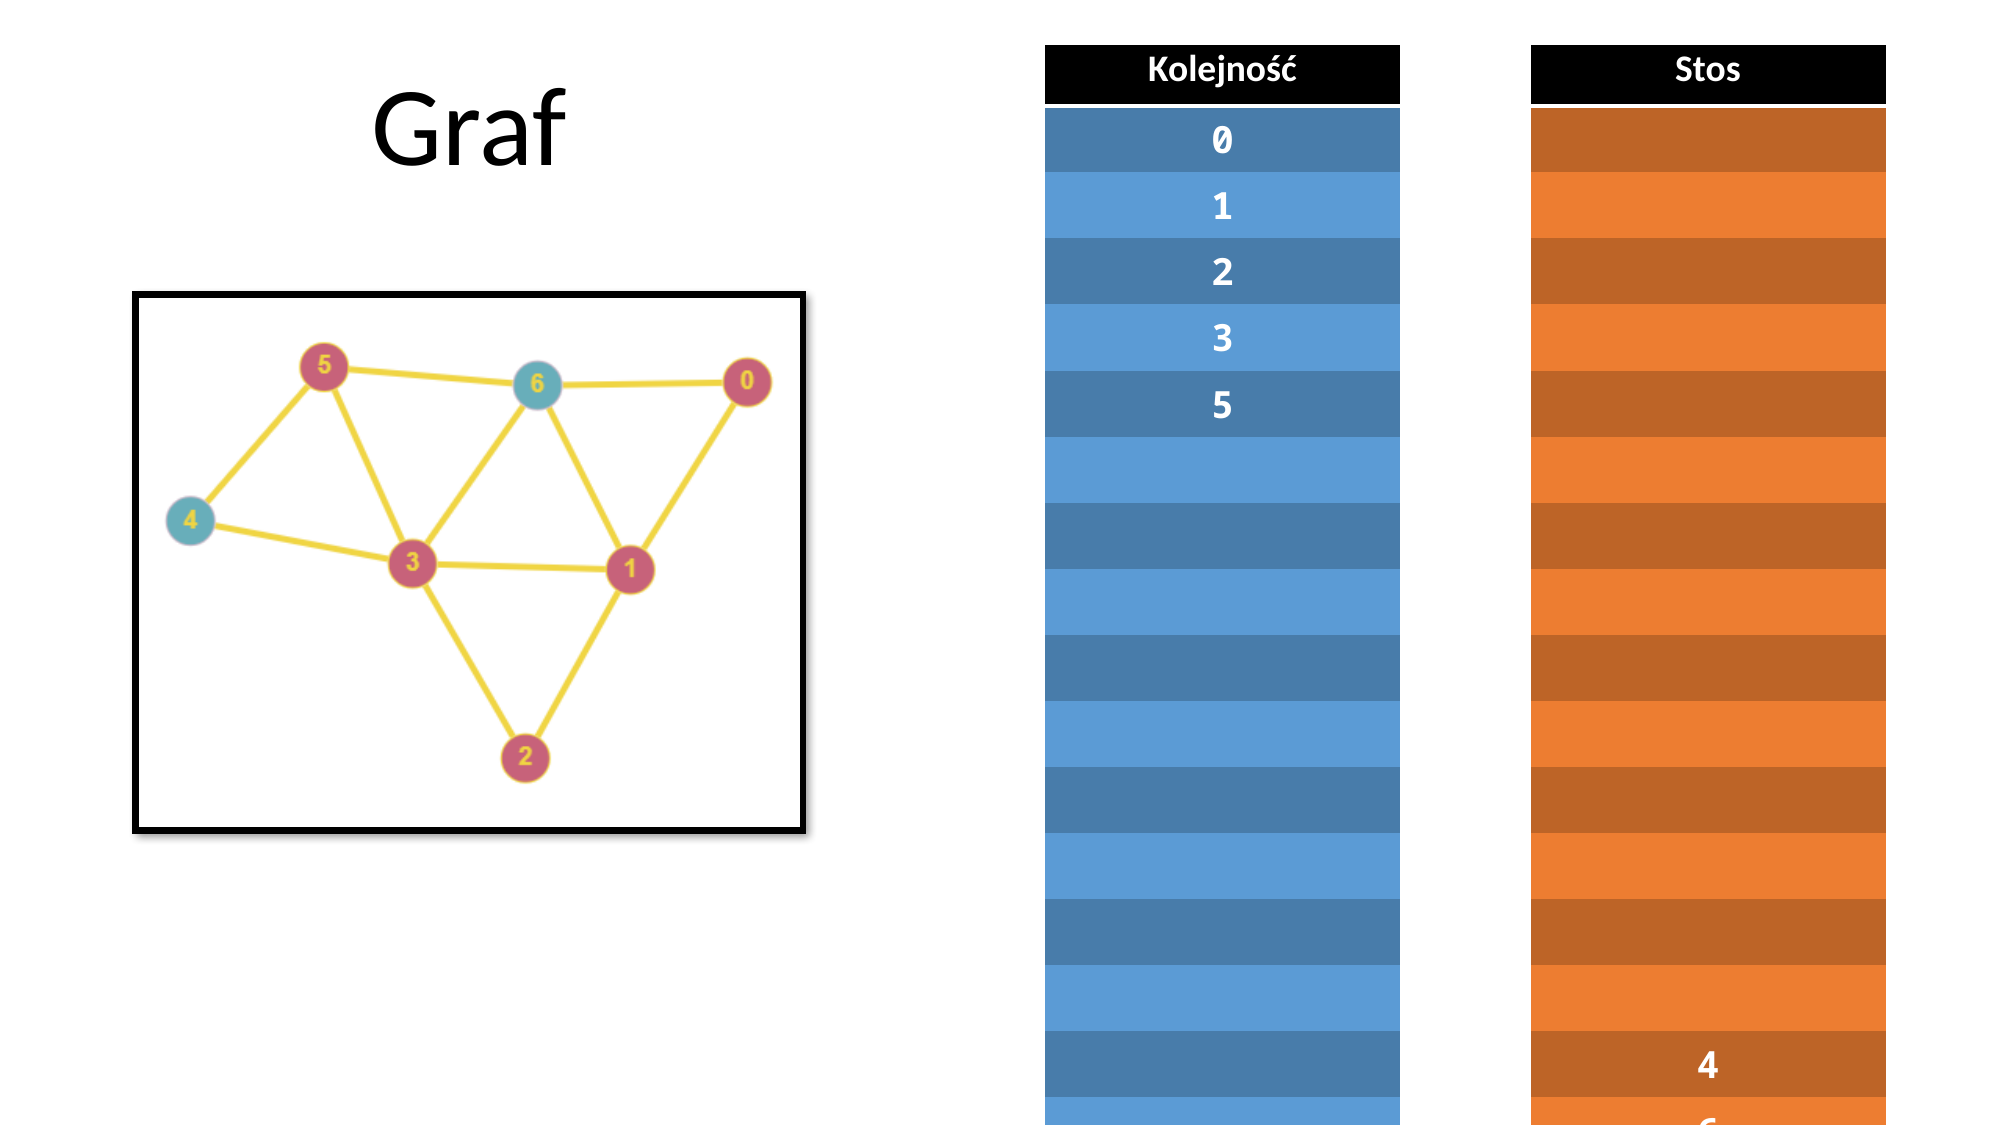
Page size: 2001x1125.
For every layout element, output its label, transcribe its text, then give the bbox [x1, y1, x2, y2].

text_box Graf [356, 45, 582, 196]
table_cell 6 [1531, 1097, 1886, 1125]
table_cell [1531, 437, 1886, 503]
table_cell [1531, 833, 1886, 899]
table_cell [1531, 172, 1886, 238]
table_cell 5 [1045, 371, 1400, 437]
table_cell 4 [1531, 1031, 1886, 1097]
table_cell [1045, 503, 1400, 569]
table_cell [1045, 1097, 1400, 1125]
table_cell [1531, 238, 1886, 304]
table_cell [1045, 899, 1400, 965]
table_cell [1531, 635, 1886, 701]
table_cell [1045, 701, 1400, 767]
table_cell [1531, 701, 1886, 767]
table_cell 1 [1045, 172, 1400, 238]
table_cell [1531, 503, 1886, 569]
table_cell [1531, 899, 1886, 965]
table_cell [1045, 833, 1400, 899]
table_cell [1531, 965, 1886, 1031]
table_header Stos [1531, 45, 1886, 104]
table_cell [1045, 635, 1400, 701]
table_cell [1045, 767, 1400, 833]
table_cell [1045, 569, 1400, 635]
table_cell [1531, 108, 1886, 172]
table_cell [1531, 304, 1886, 371]
table_cell 0 [1045, 108, 1400, 172]
table_cell 3 [1045, 304, 1400, 371]
table_header Kolejność [1045, 45, 1400, 104]
table_cell [1531, 569, 1886, 635]
table_cell [1045, 437, 1400, 503]
table_cell [1531, 371, 1886, 437]
table_cell [1531, 767, 1886, 833]
table_cell [1045, 1031, 1400, 1097]
table_cell [1045, 965, 1400, 1031]
picture [138, 297, 800, 828]
table_cell 2 [1045, 238, 1400, 304]
